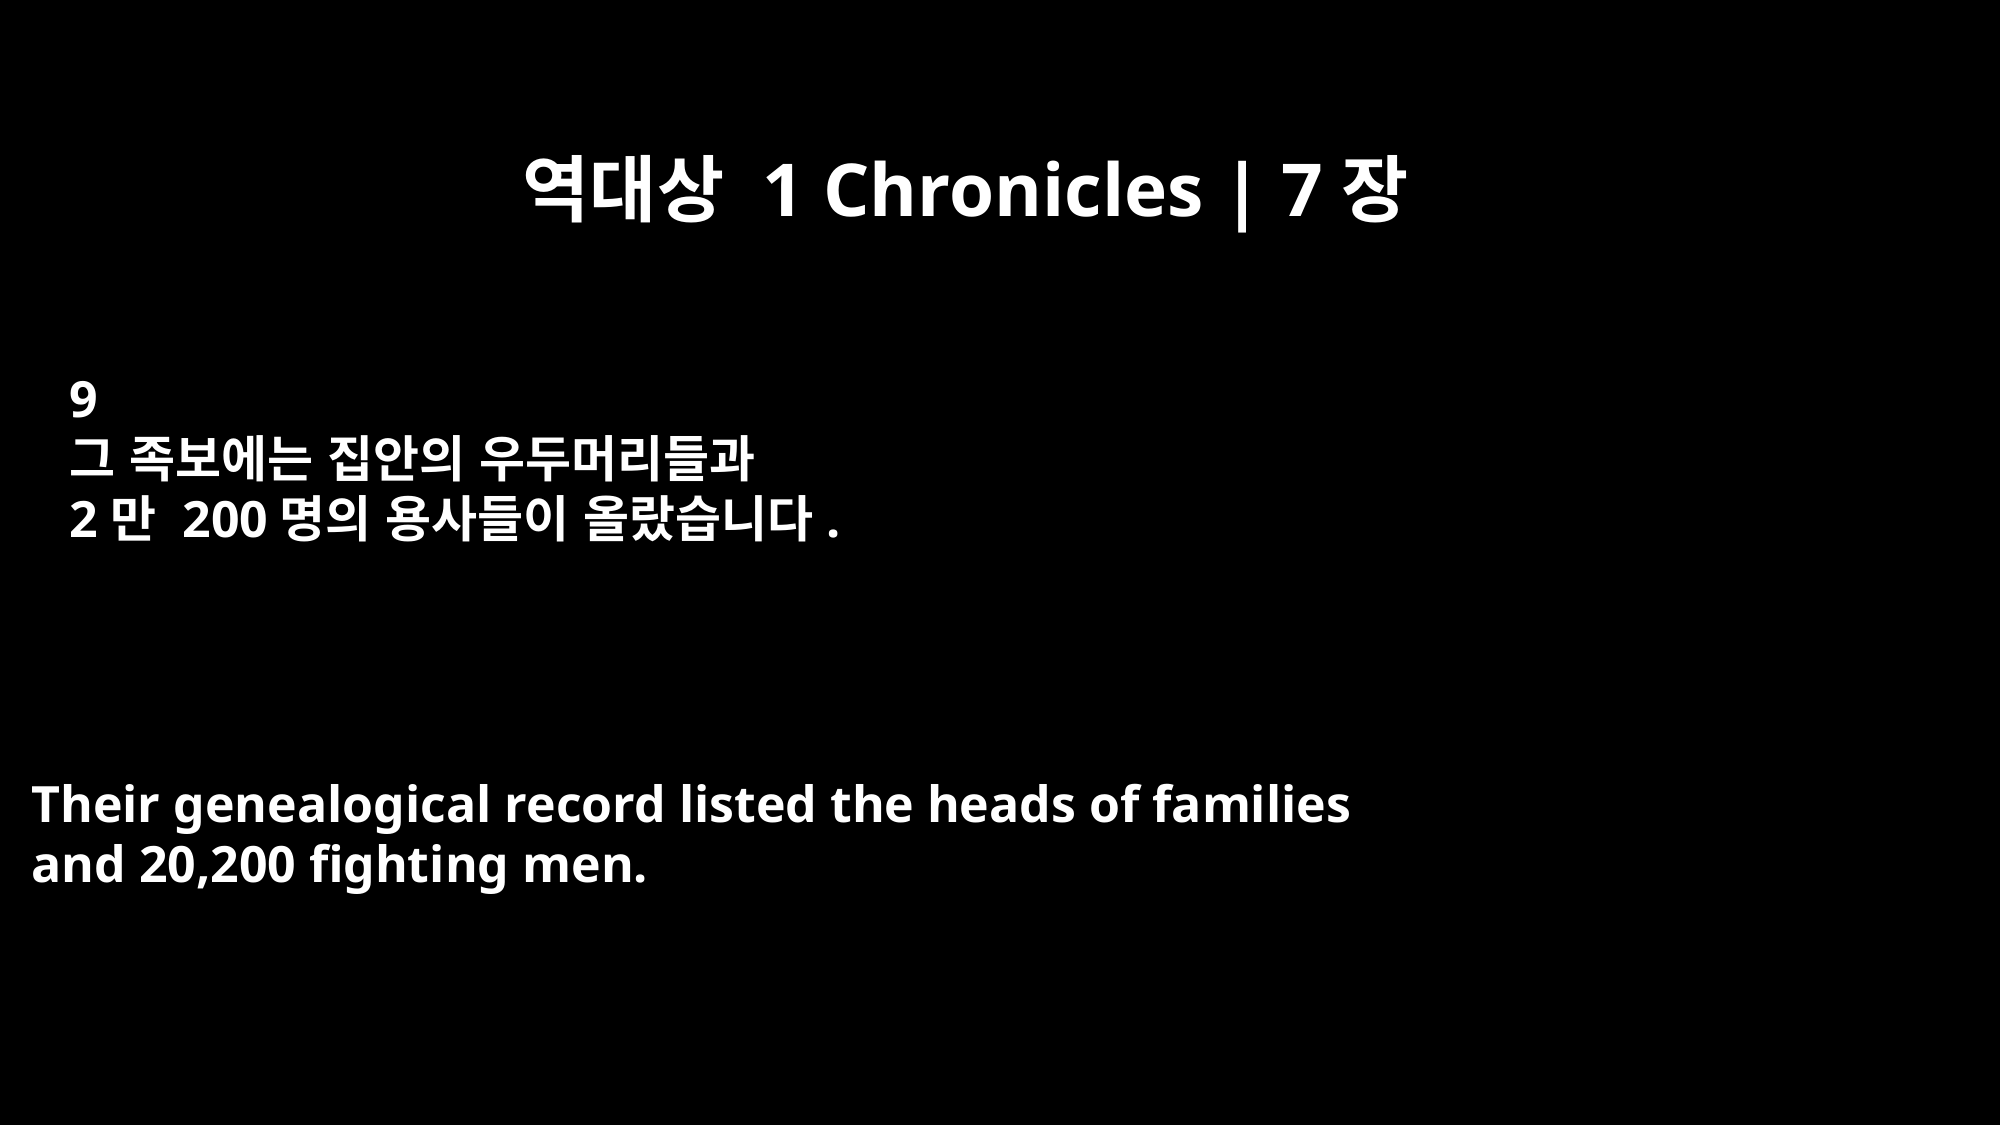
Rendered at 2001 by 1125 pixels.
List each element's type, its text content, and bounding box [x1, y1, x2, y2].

text_box 9 그 족보에는 집안의 우두머리들과 2만 200명의 용사들이 올랐습니다. [55, 359, 855, 555]
text_box Their genealogical record listed the heads of families and 20,200 fighting men. [16, 764, 1367, 900]
text_box 역대상 1 Chronicles | 7장 [507, 136, 1424, 239]
